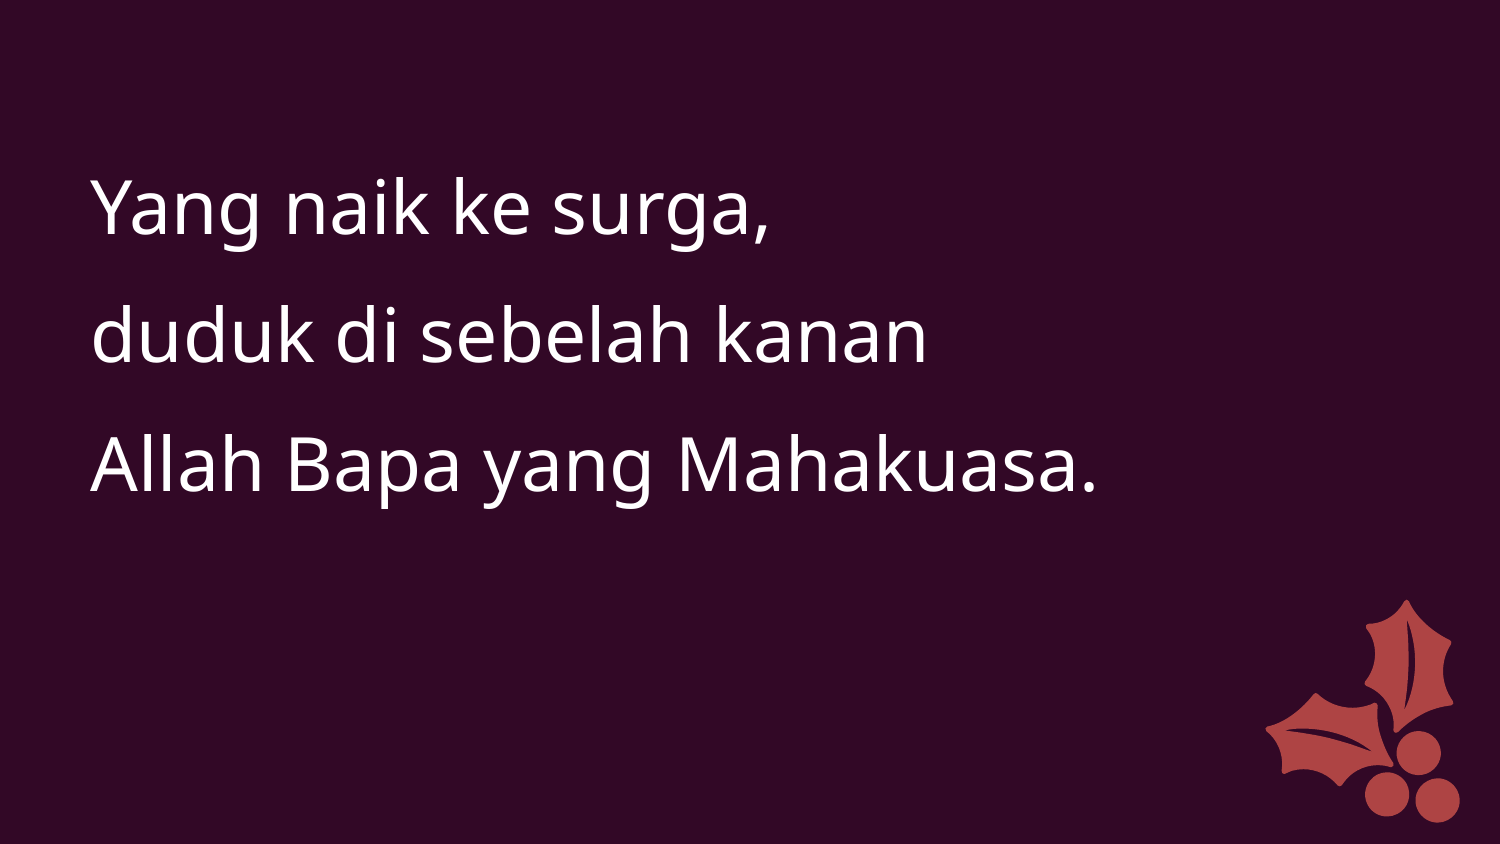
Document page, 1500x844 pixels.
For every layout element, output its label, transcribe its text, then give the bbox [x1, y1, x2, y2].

text_box Yang naik ke surga, duduk di sebelah kanan Allah Bapa yang Mahakuasa. [50, 130, 1478, 755]
